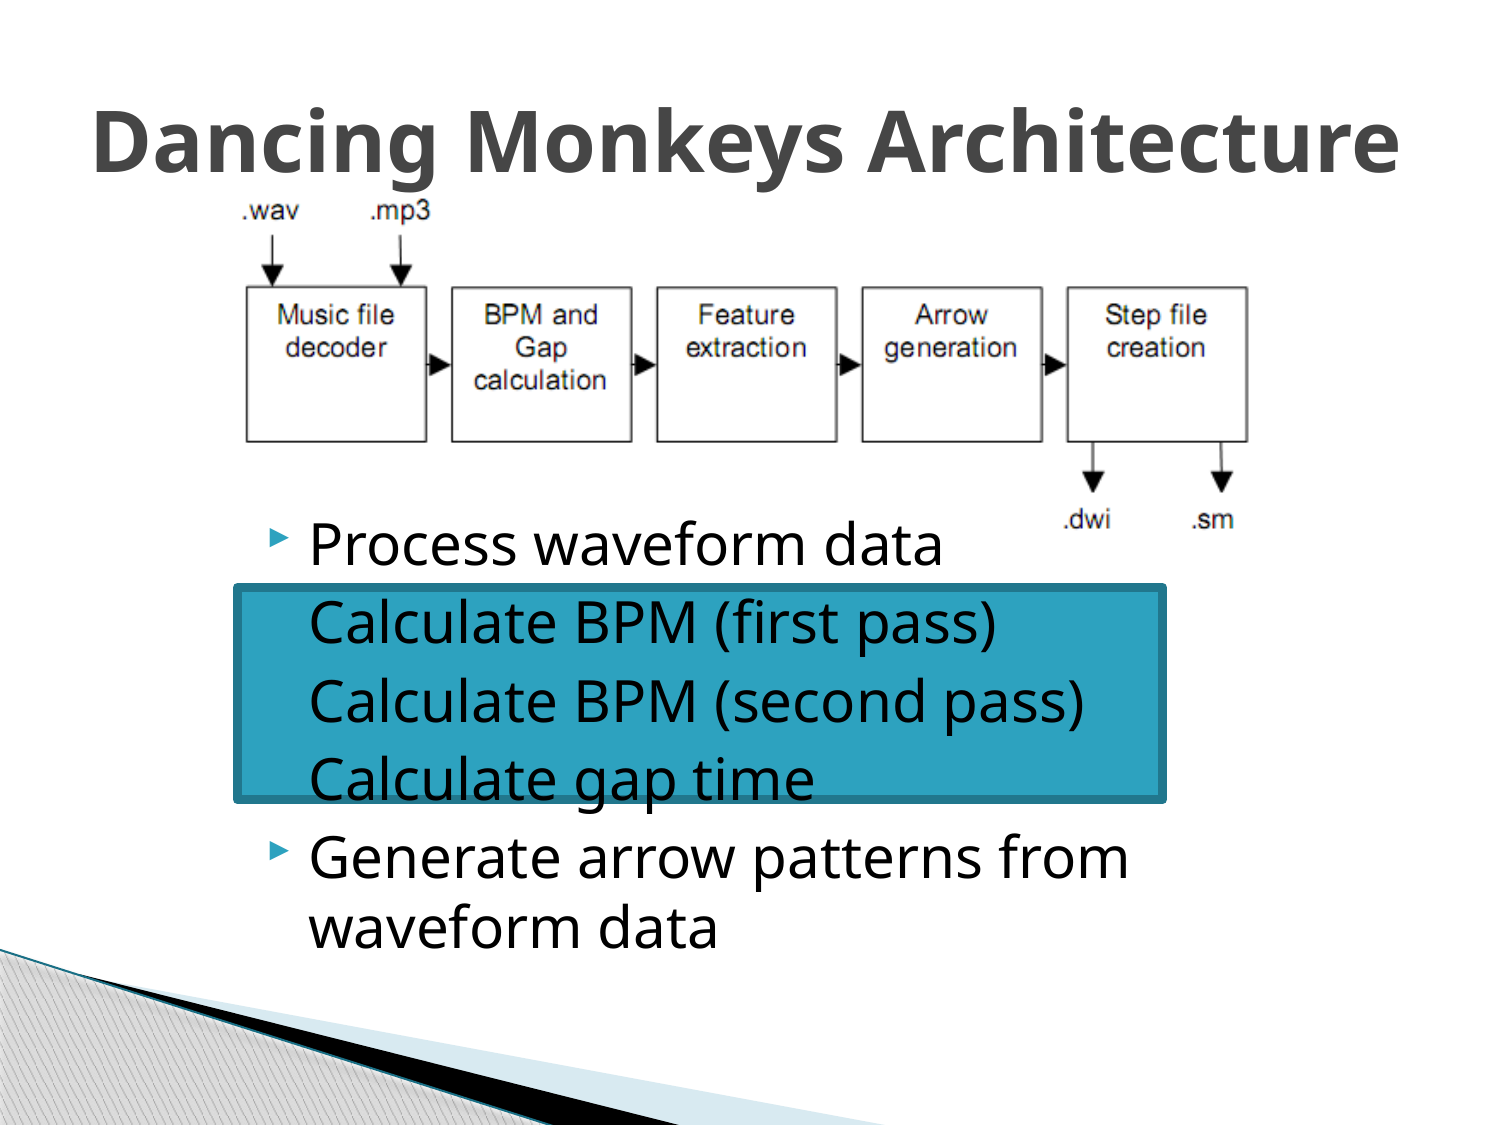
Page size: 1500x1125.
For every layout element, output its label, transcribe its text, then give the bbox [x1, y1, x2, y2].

list Process waveform data Calculate BPM (first pass) Calculate BPM (second pass) Calculate gap time Generate arrow patterns from waveform data [233, 500, 1430, 1075]
picture [235, 194, 1254, 546]
title Dancing Monkeys Architecture [75, 45, 1425, 233]
